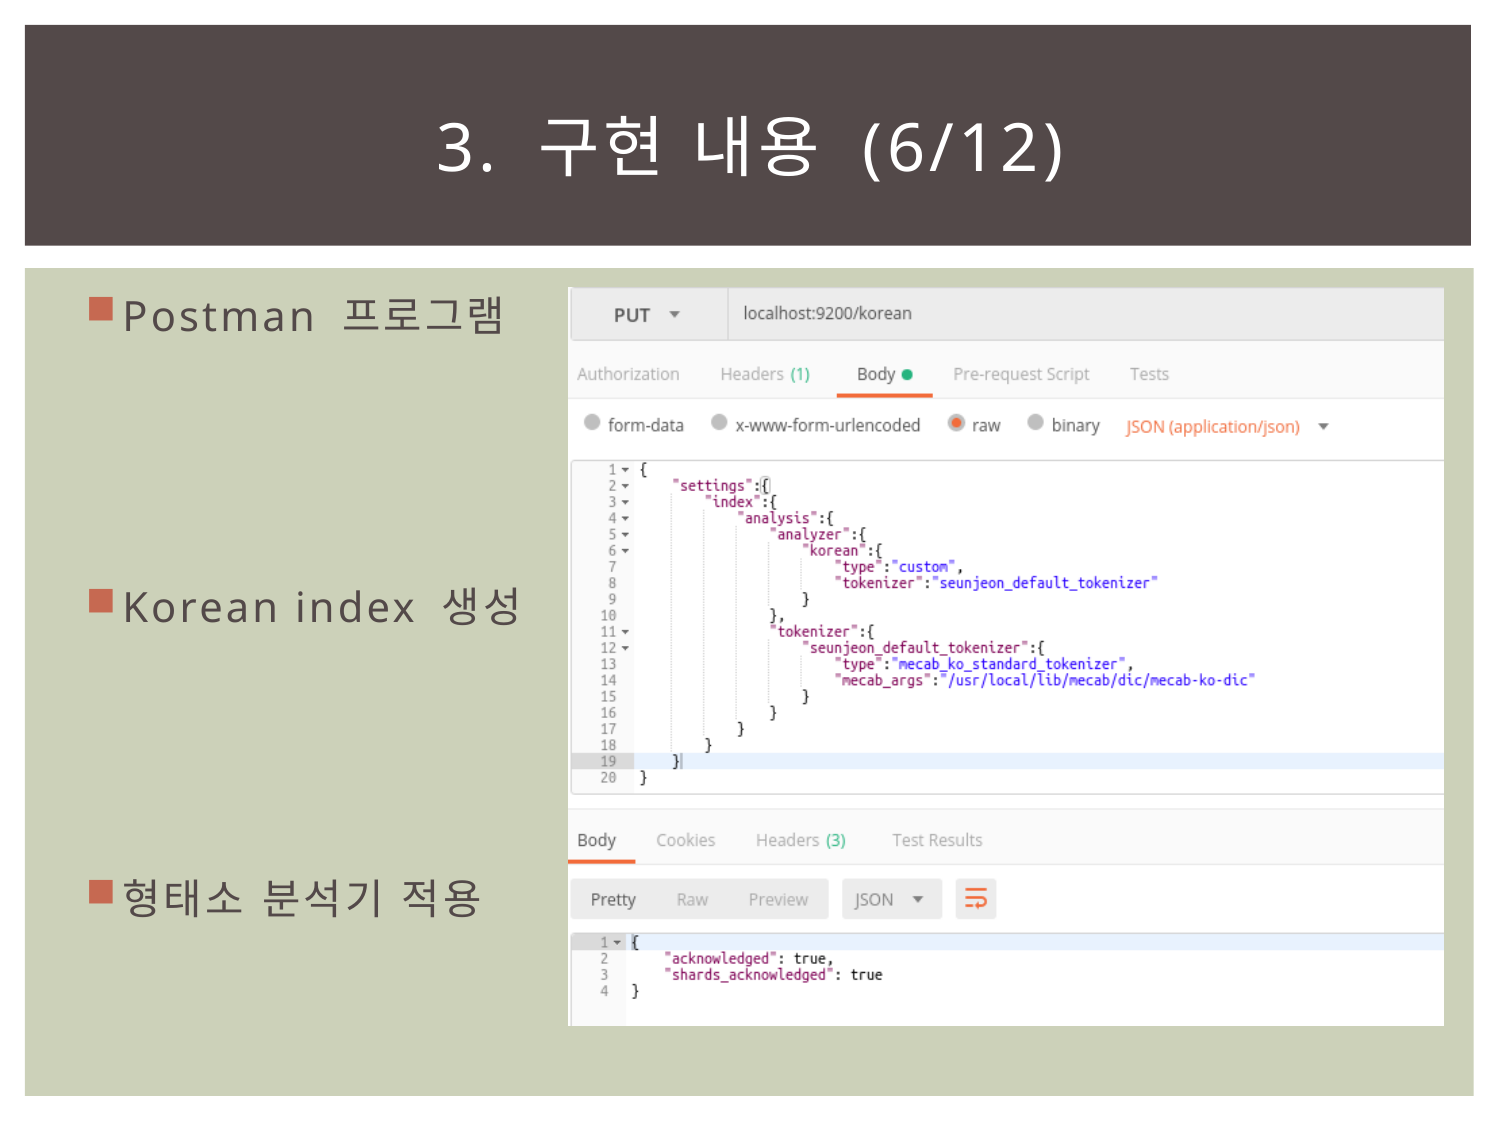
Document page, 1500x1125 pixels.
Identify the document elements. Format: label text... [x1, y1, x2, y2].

picture [568, 286, 1444, 1026]
title 3. 구현 내용 (6/12) [62, 58, 1438, 232]
list Postman 프로그램 Korean index 생성 형태소 분석기 적용 [62, 281, 1442, 1005]
